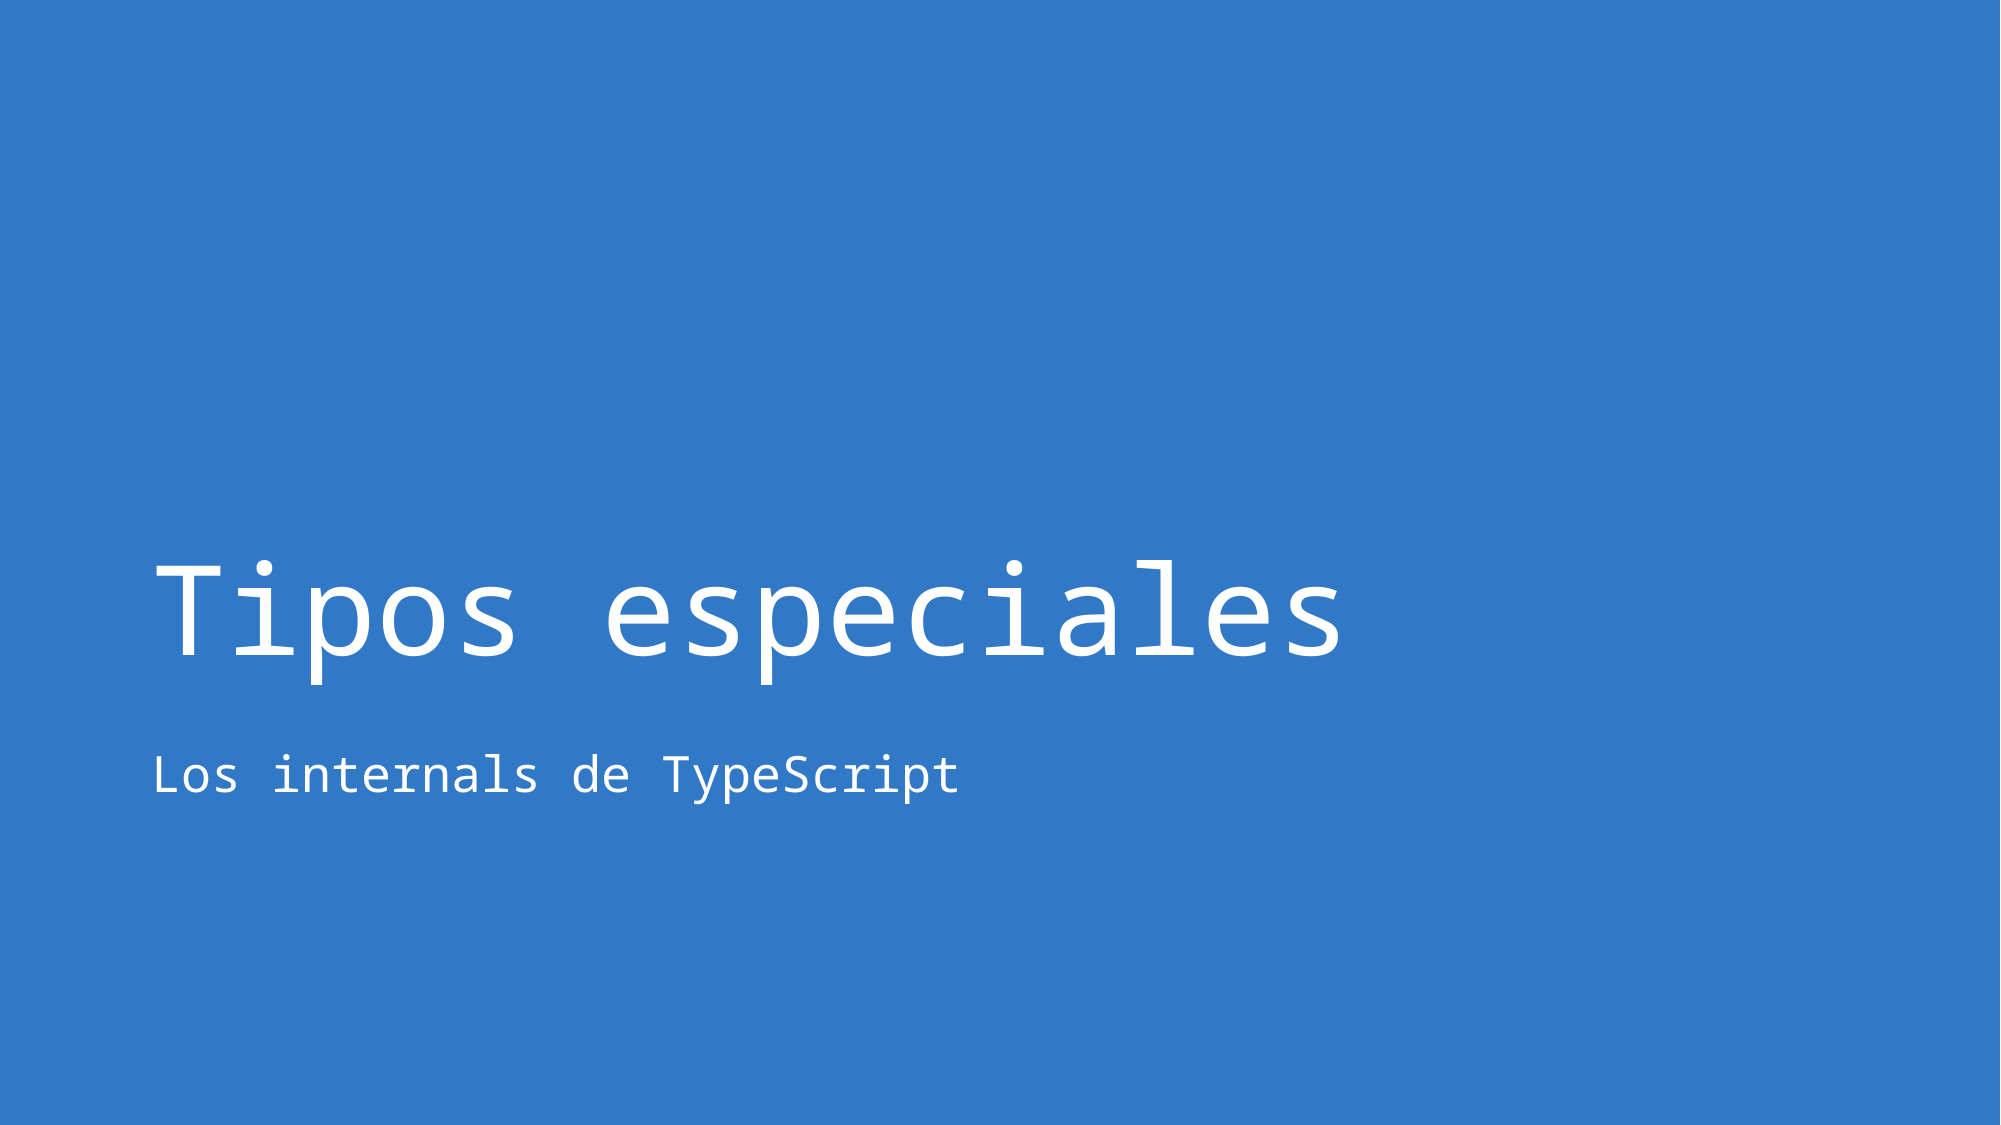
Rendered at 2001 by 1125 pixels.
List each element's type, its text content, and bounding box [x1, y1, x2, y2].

list Los internals de TypeScript [136, 728, 1862, 999]
title Tipos especiales [136, 60, 1862, 688]
